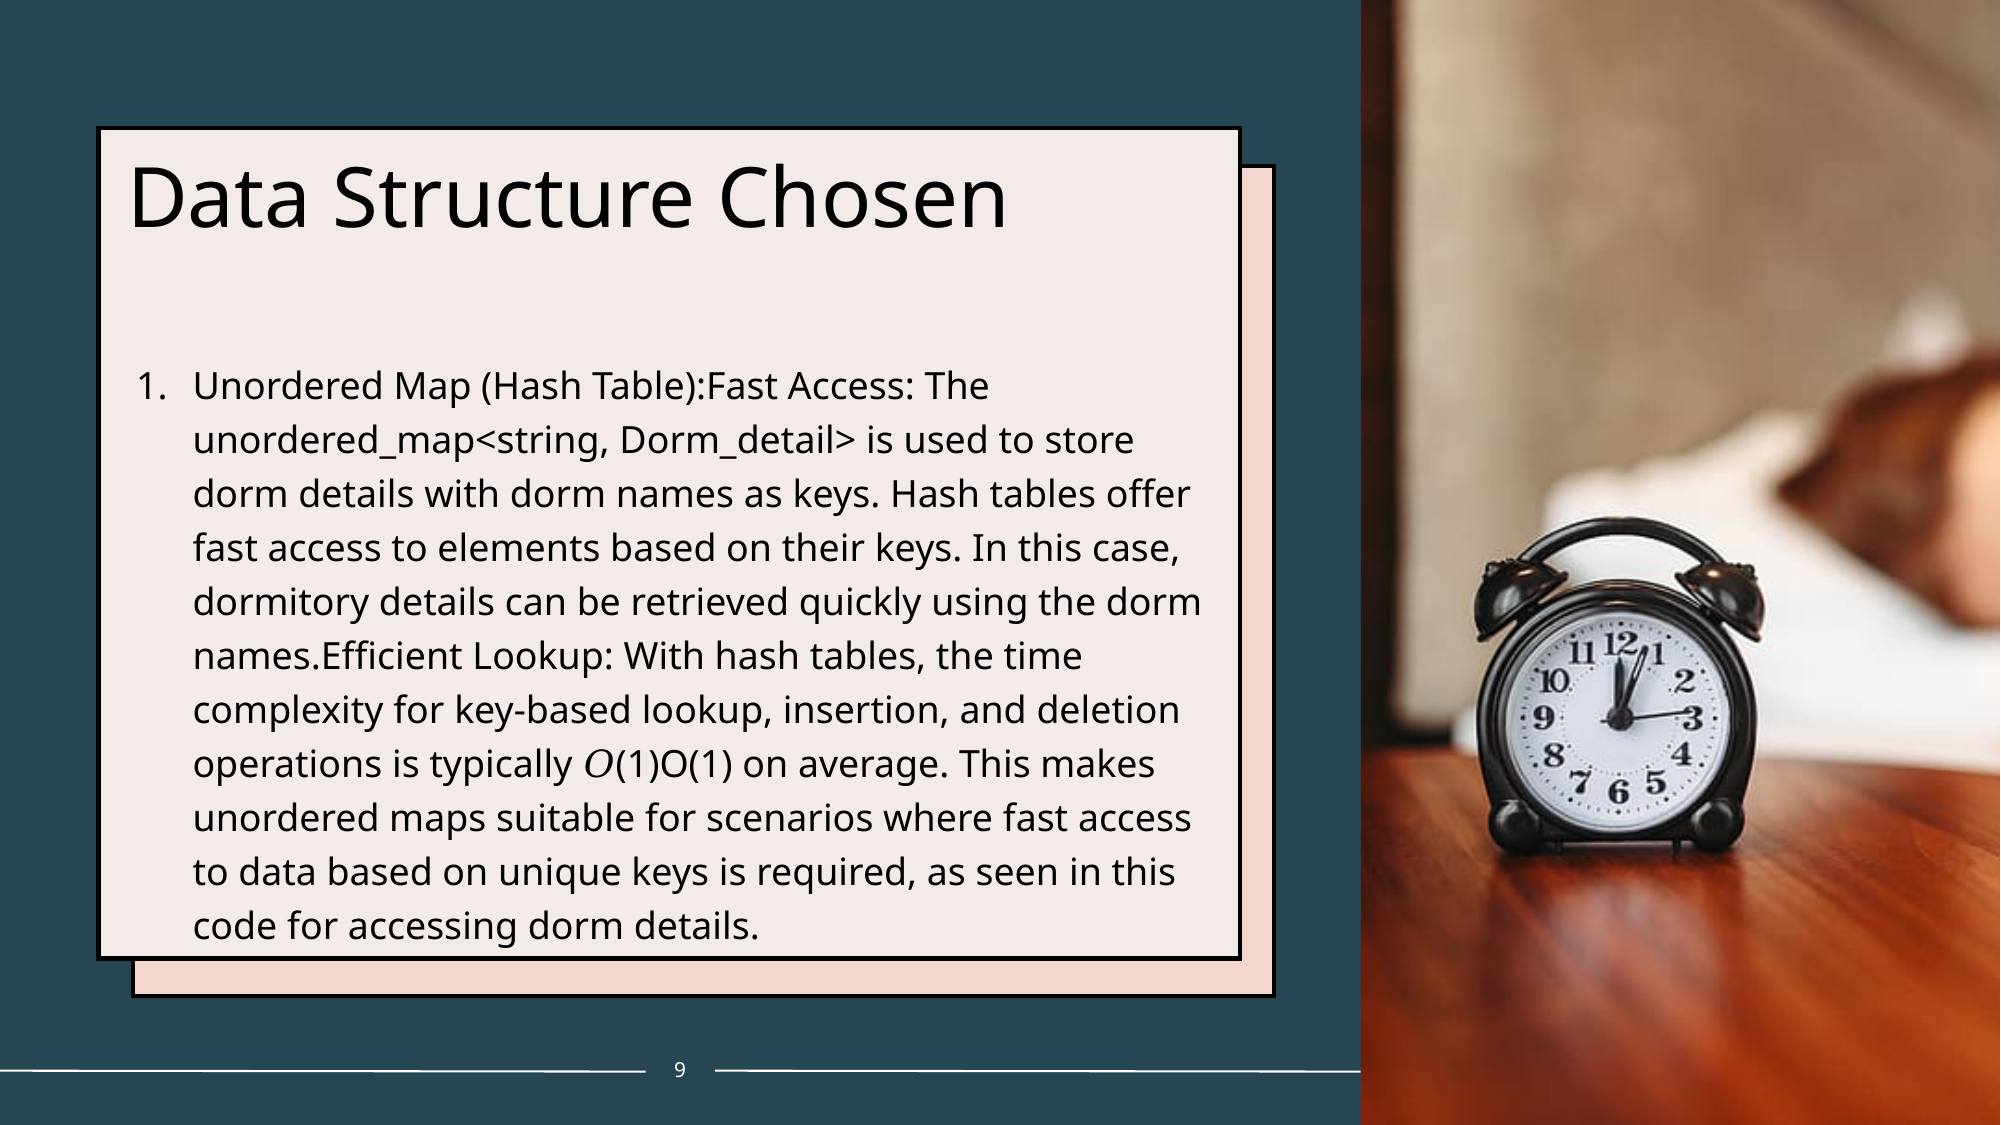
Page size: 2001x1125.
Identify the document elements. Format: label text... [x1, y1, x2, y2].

picture [1360, 0, 2000, 1125]
title Data Structure Chosen [112, 148, 1155, 280]
slide_number 9 [650, 1050, 710, 1091]
list Unordered Map (Hash Table):Fast Access: The unordered_map<string, Dorm_detail> is used to store dorm details with dorm names as keys. Hash tables offer fast access to elements based on their keys. In this case, dormitory details can be retrieved quickly using the dorm names.Efficient Lookup: With hash tables, the time complexity for key-based lookup, insertion, and deletion operations is typically 𝑂(1)O(1) on average. This makes unordered maps suitable for scenarios where fast access to data based on unique keys is required, as seen in this code for accessing dorm details. [112, 345, 1248, 848]
